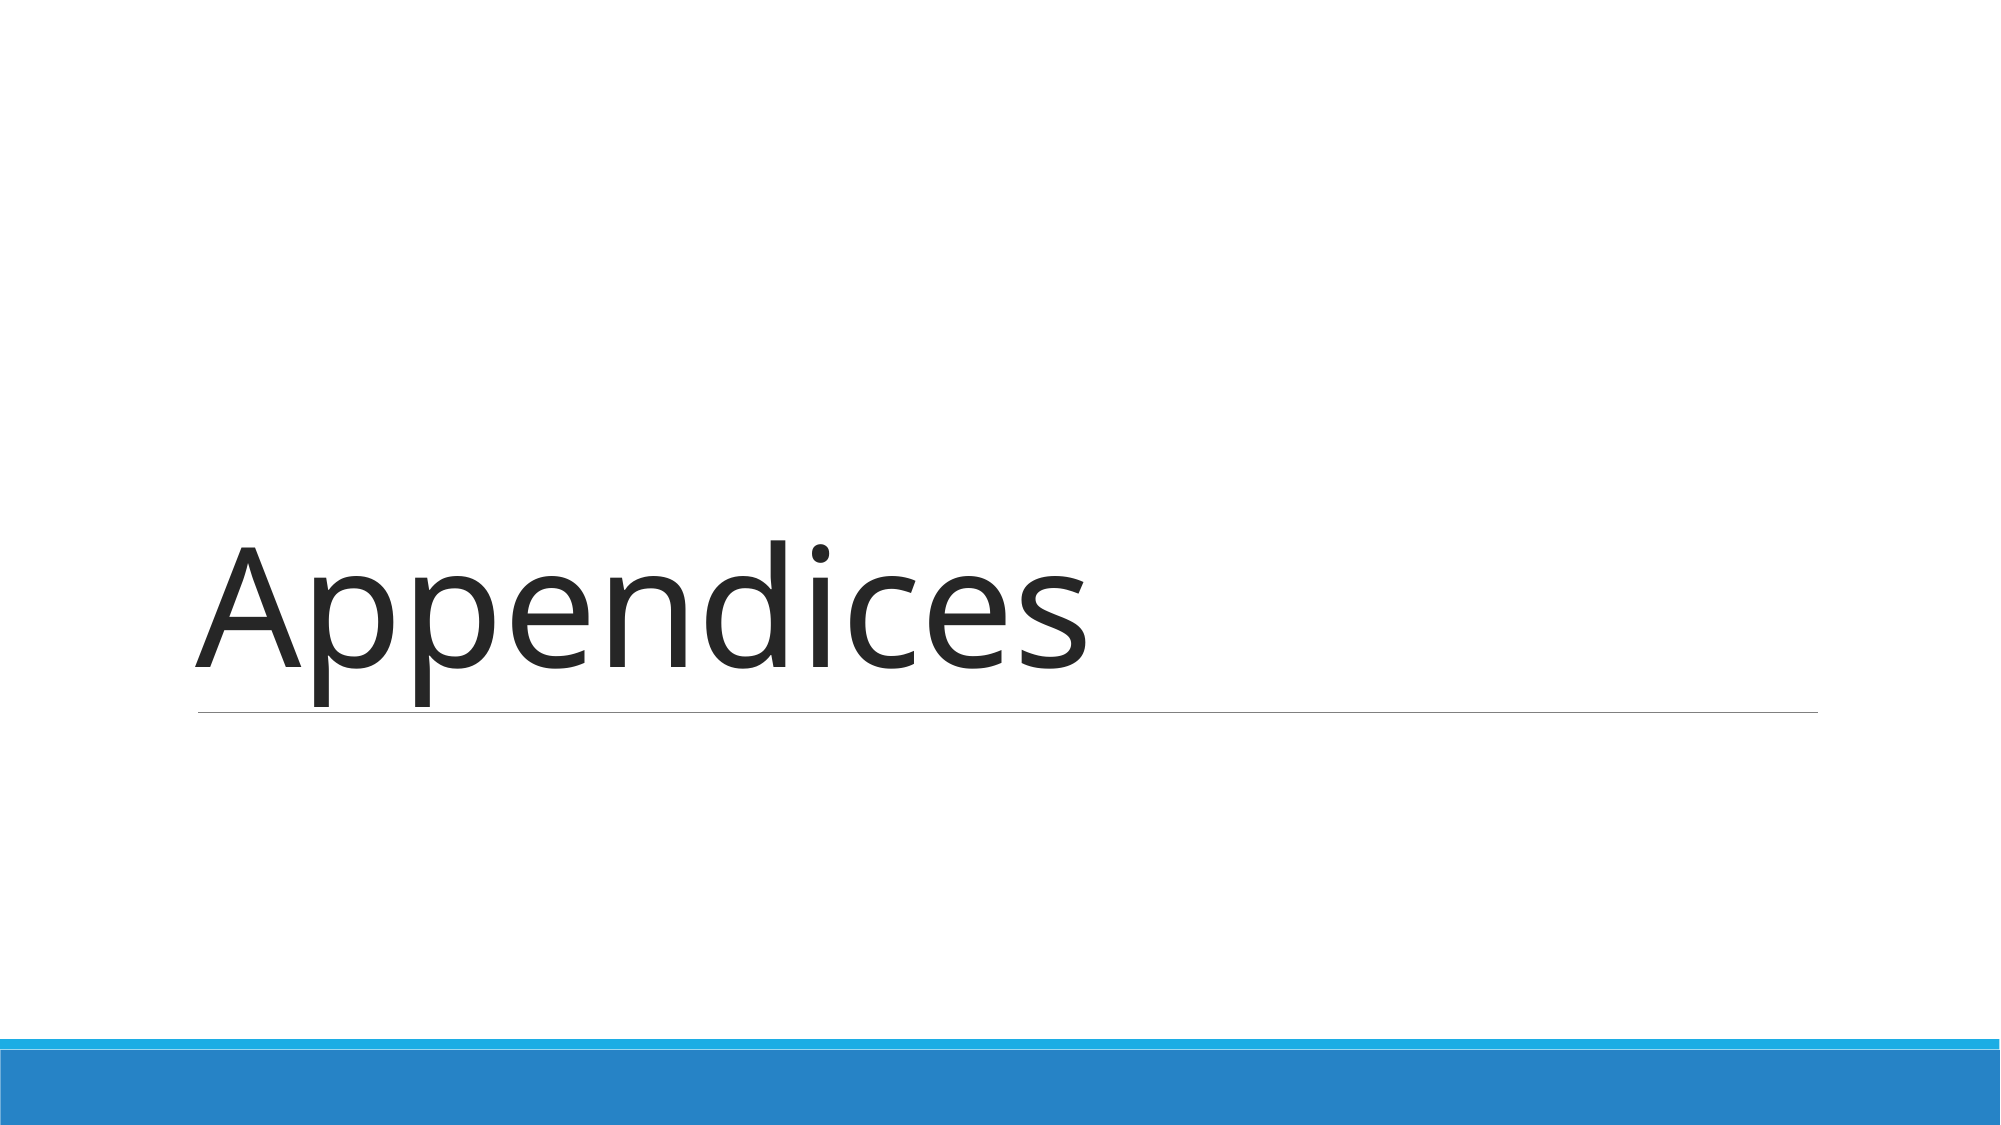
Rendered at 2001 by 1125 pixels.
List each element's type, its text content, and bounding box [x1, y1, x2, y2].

title Appendices [180, 124, 1830, 710]
